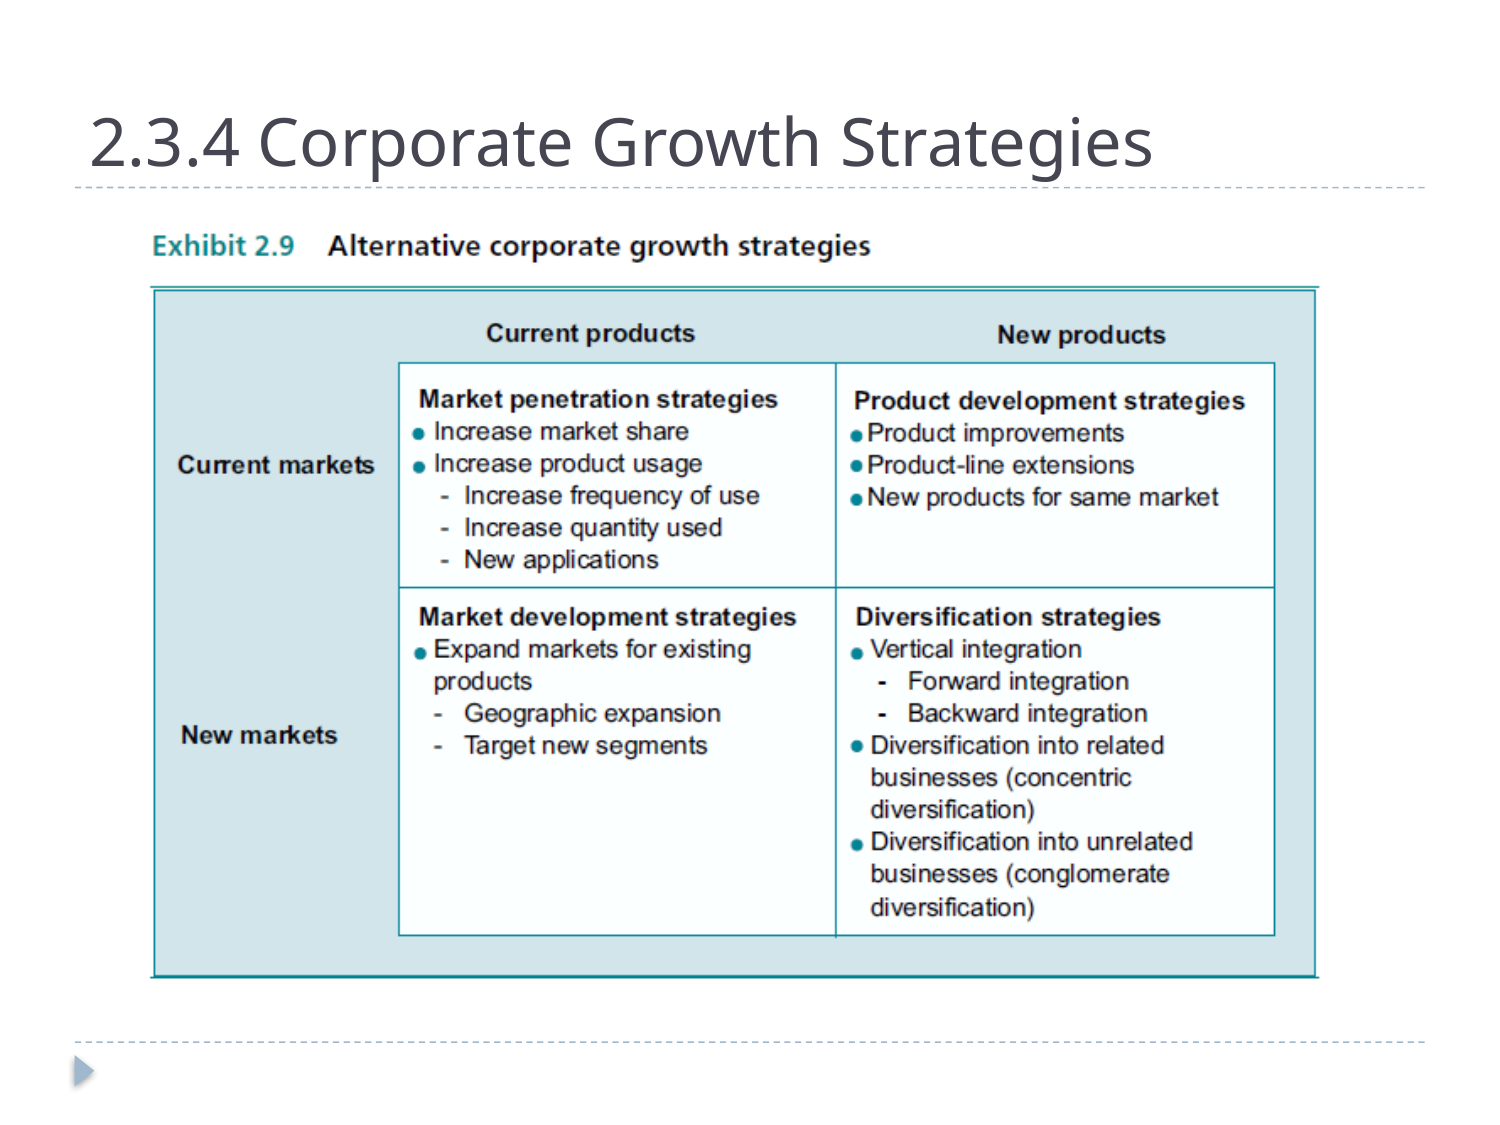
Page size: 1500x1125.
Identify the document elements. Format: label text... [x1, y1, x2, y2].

title 2.3.4 Corporate Growth Strategies [75, 24, 1425, 188]
picture [137, 224, 1328, 994]
